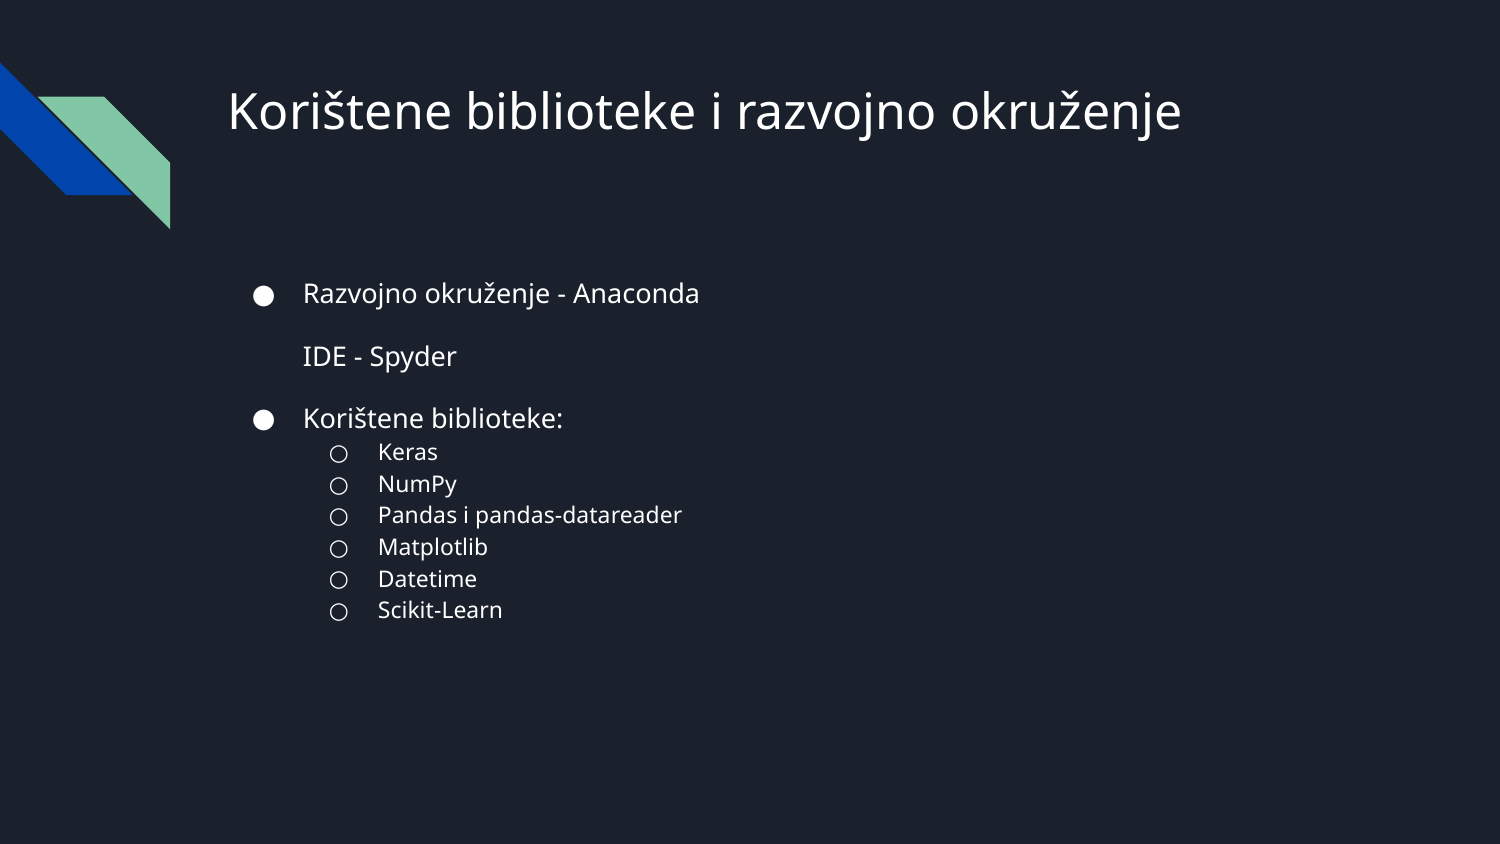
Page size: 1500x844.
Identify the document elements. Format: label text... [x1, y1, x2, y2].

title Korištene biblioteke i razvojno okruženje [212, 64, 1368, 215]
list Razvojno okruženje - Anaconda IDE - Spyder Korištene biblioteke: Keras NumPy Pandas i pandas-datareader Matplotlib Datetime Scikit-Learn [212, 257, 1368, 735]
